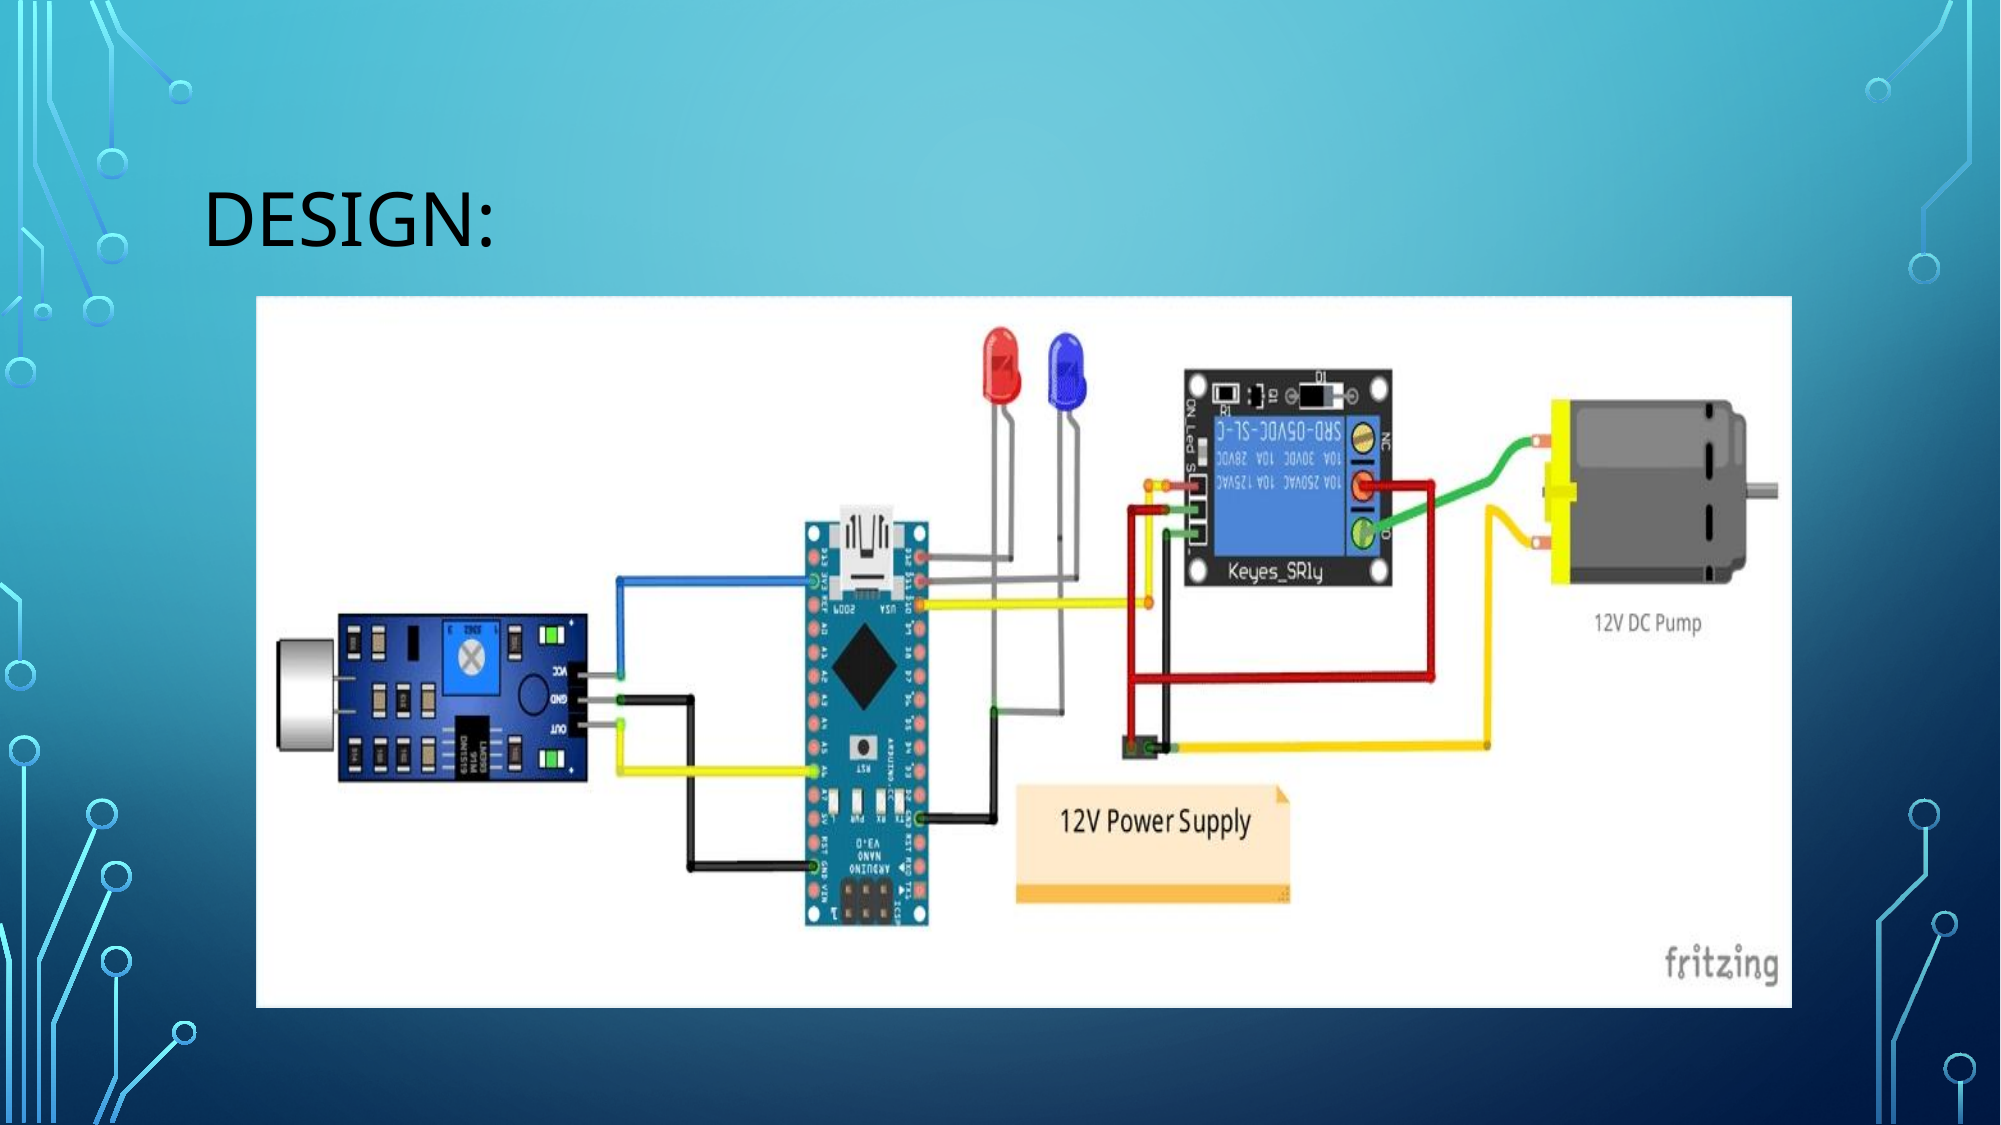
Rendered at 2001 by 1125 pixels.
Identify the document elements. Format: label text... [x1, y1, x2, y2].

picture [256, 296, 1792, 1008]
title Design: [187, 101, 1813, 344]
